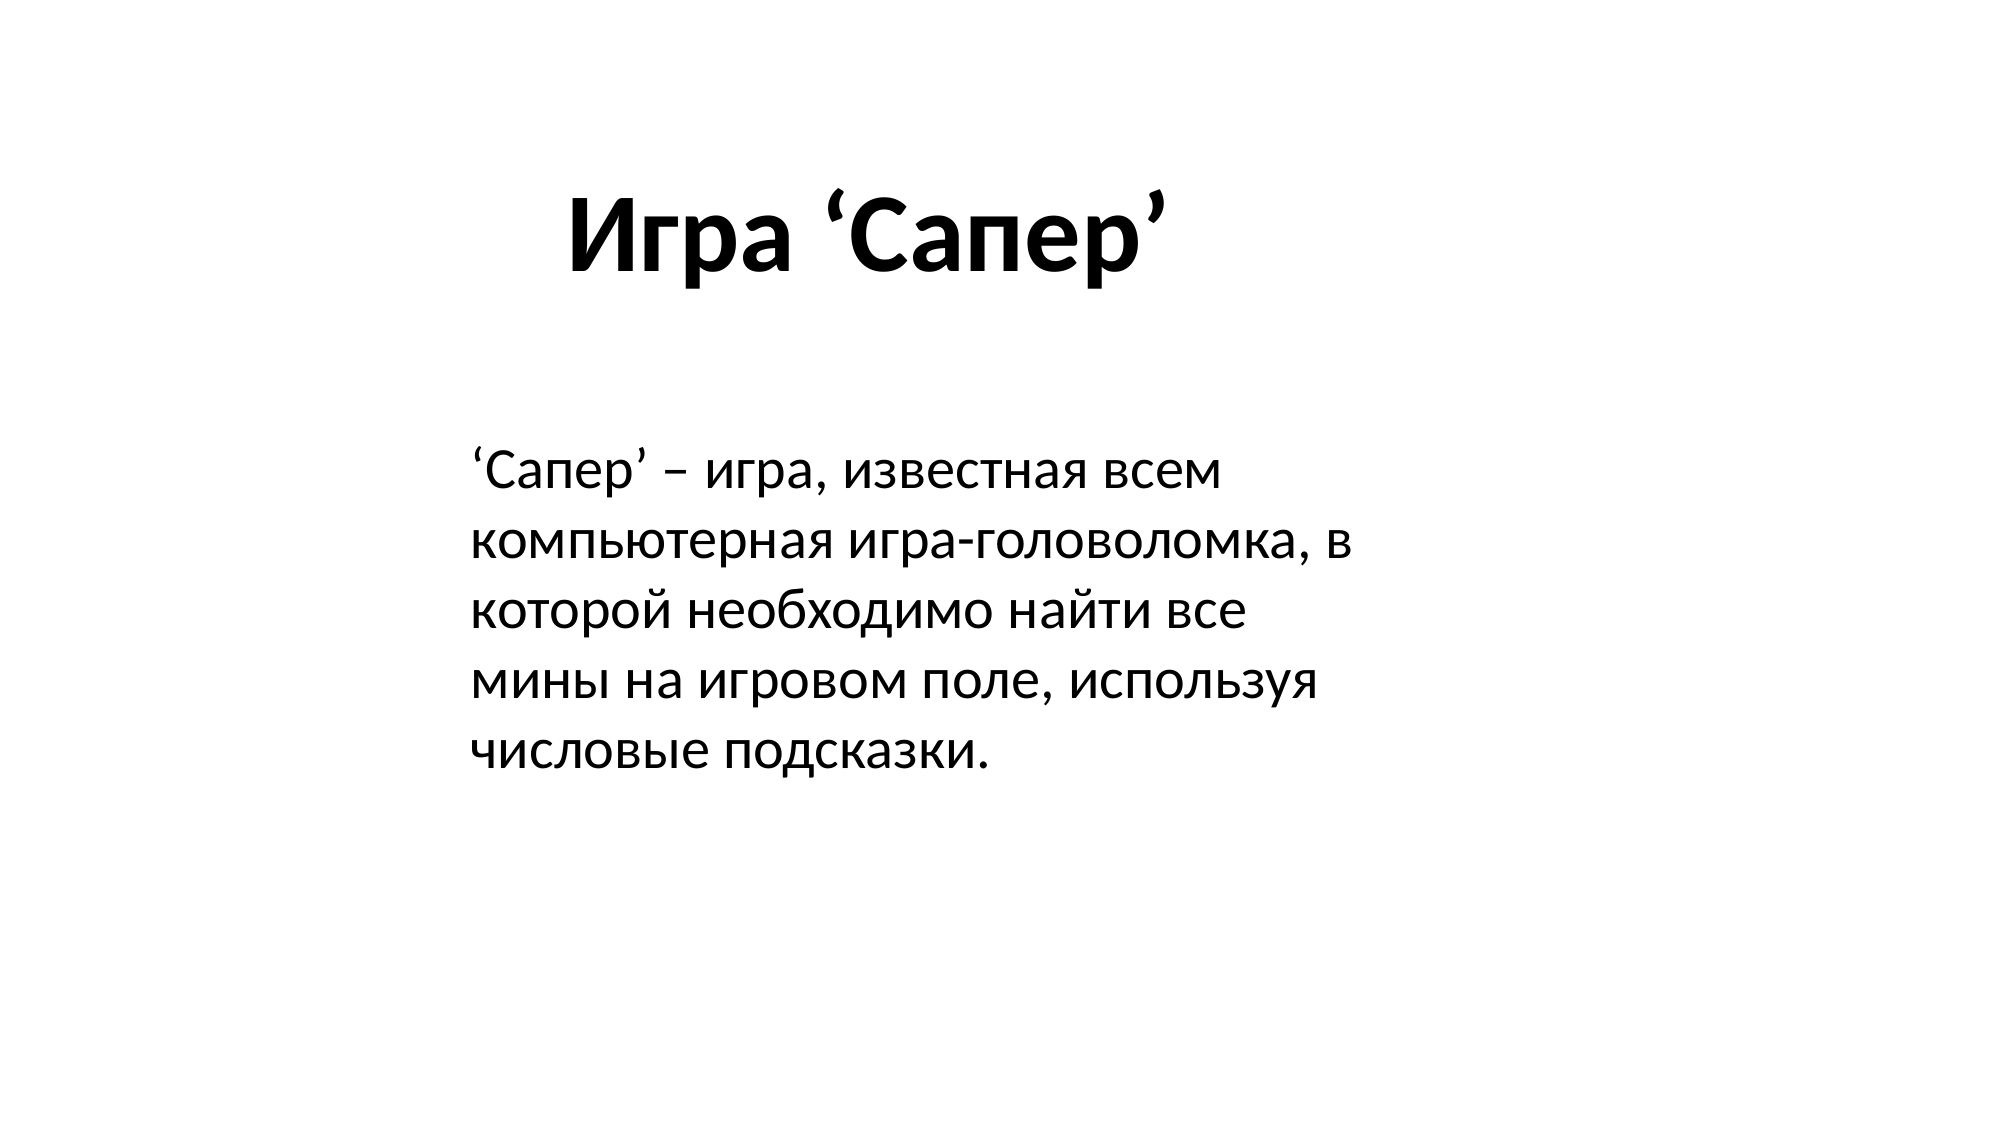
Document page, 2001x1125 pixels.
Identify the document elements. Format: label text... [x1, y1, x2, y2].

text_box Игра ‘Сапер’ [551, 151, 1491, 302]
text_box ‘Сапер’ – игра, известная всем компьютерная игра-головоломка, в которой необходимо найти все мины на игровом поле, используя числовые подсказки. [456, 422, 1396, 788]
